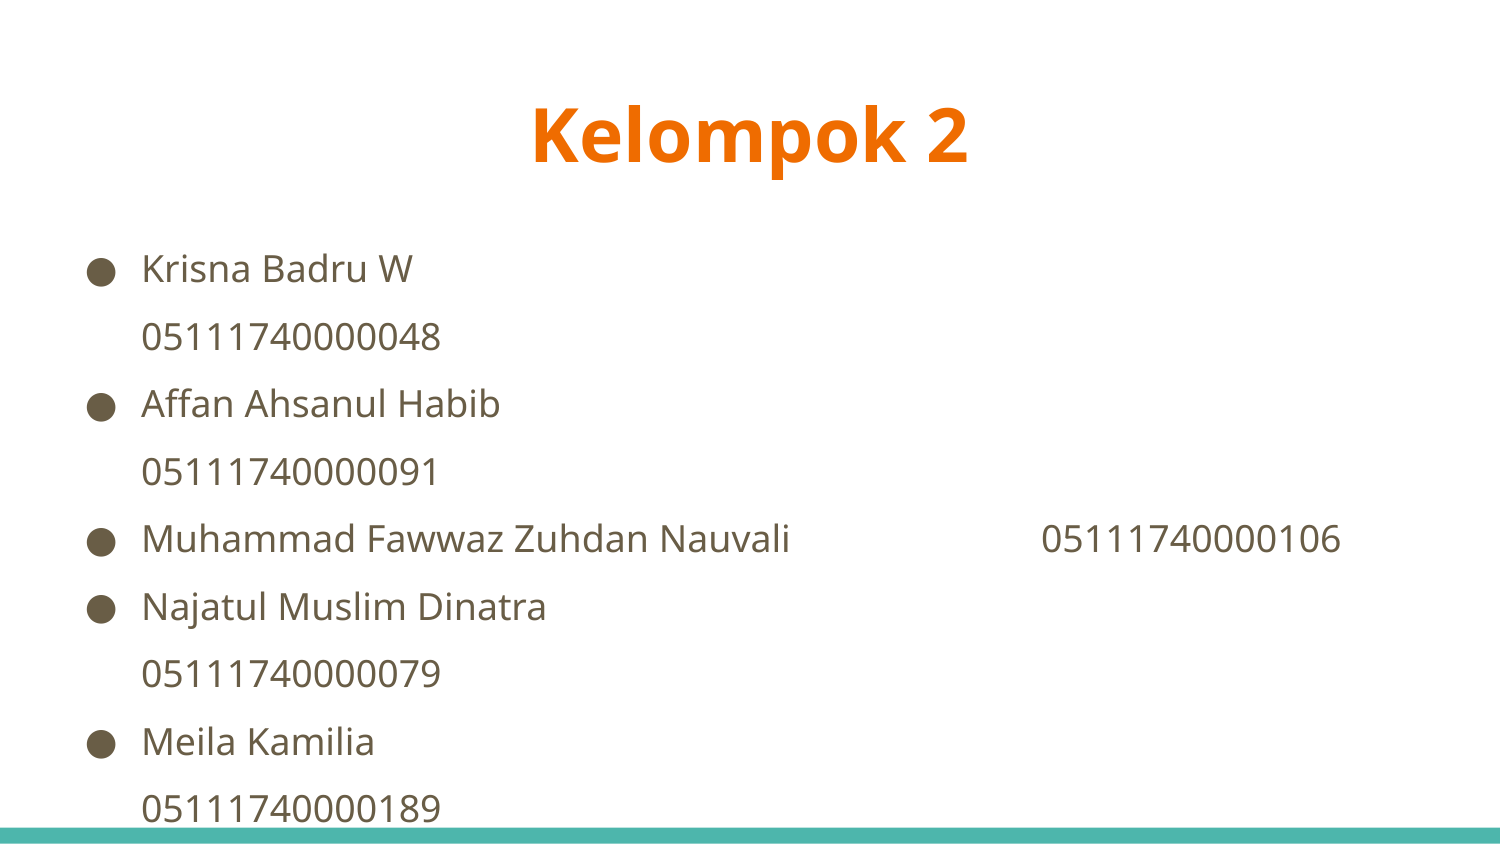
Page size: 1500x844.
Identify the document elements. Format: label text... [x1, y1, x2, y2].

title Kelompok 2 [51, 72, 1449, 189]
list Krisna Badru W 05111740000048 Affan Ahsanul Habib 05111740000091 Muhammad Fawwaz Zuhdan Nauvali 05111740000106 Najatul Muslim Dinatra 05111740000079 Meila Kamilia 05111740000189 Vania Cikanindi 05111740000193 Shania Eriadhani Astagina 05111740000110 [51, 207, 1449, 750]
